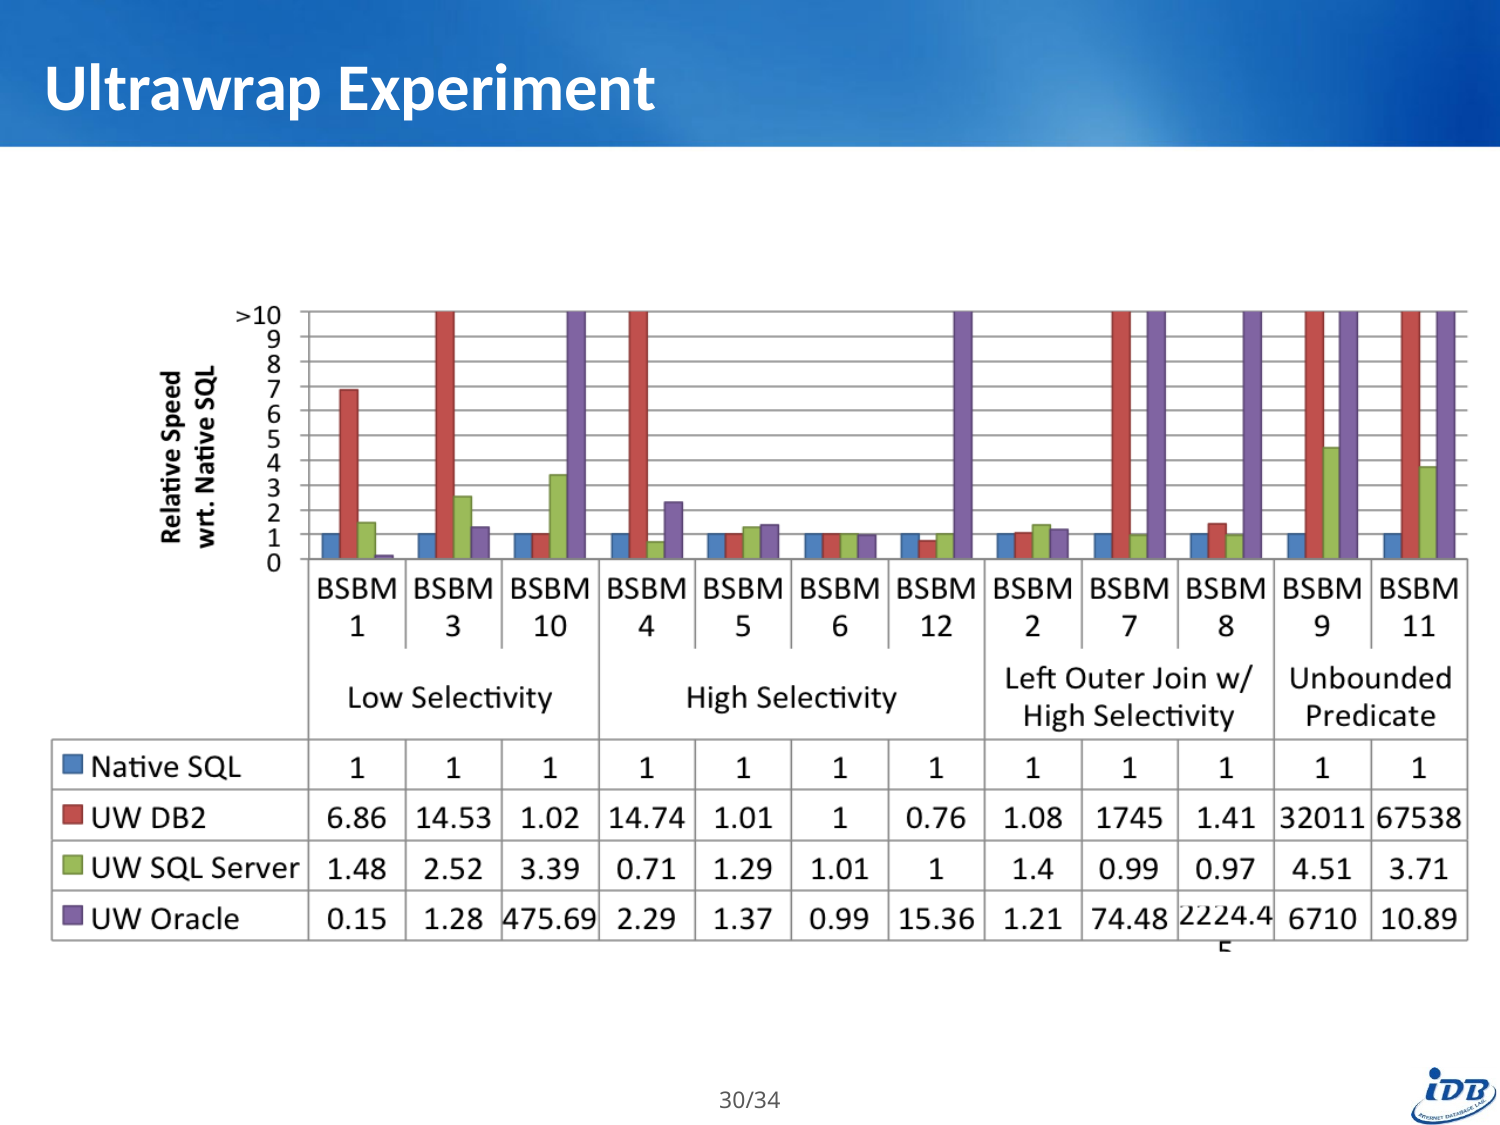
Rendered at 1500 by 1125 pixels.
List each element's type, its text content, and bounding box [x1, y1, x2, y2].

picture [0, 0, 1500, 1125]
title Ultrawrap Experiment [29, 19, 1471, 149]
